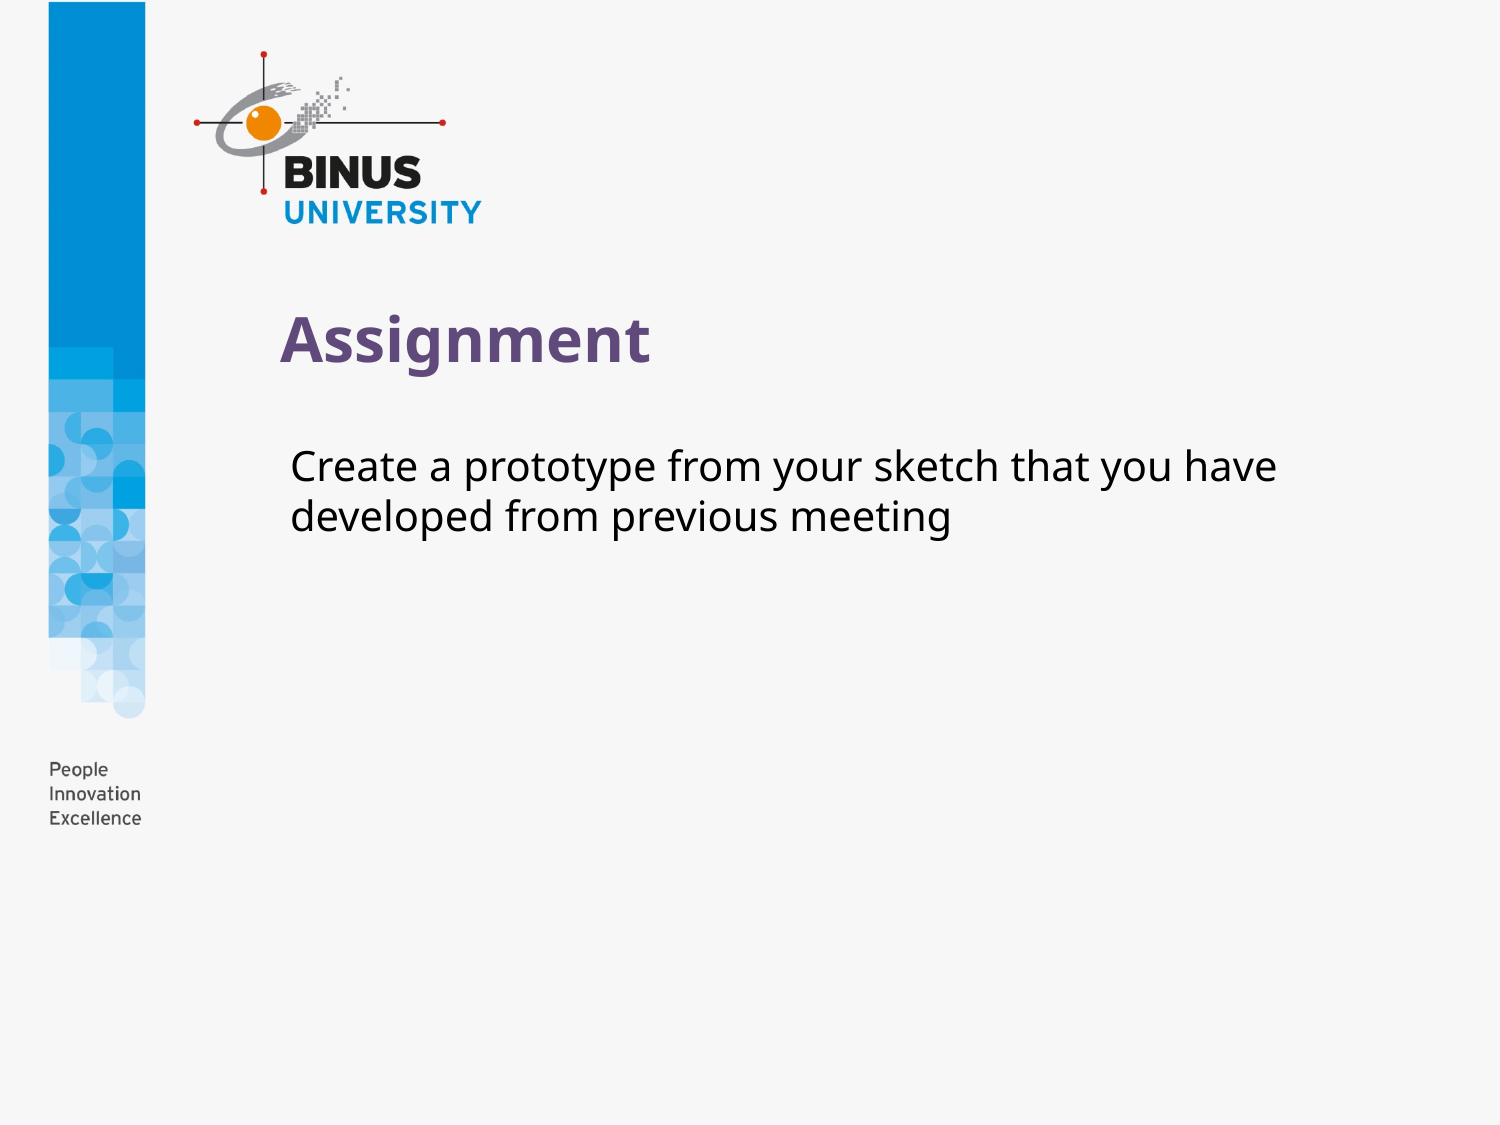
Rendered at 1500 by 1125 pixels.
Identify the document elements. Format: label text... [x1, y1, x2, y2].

list Create a prototype from your sketch that you have developed from previous meeting [265, 432, 1425, 1005]
picture [0, 0, 1500, 845]
title Assignment [265, 243, 1425, 431]
